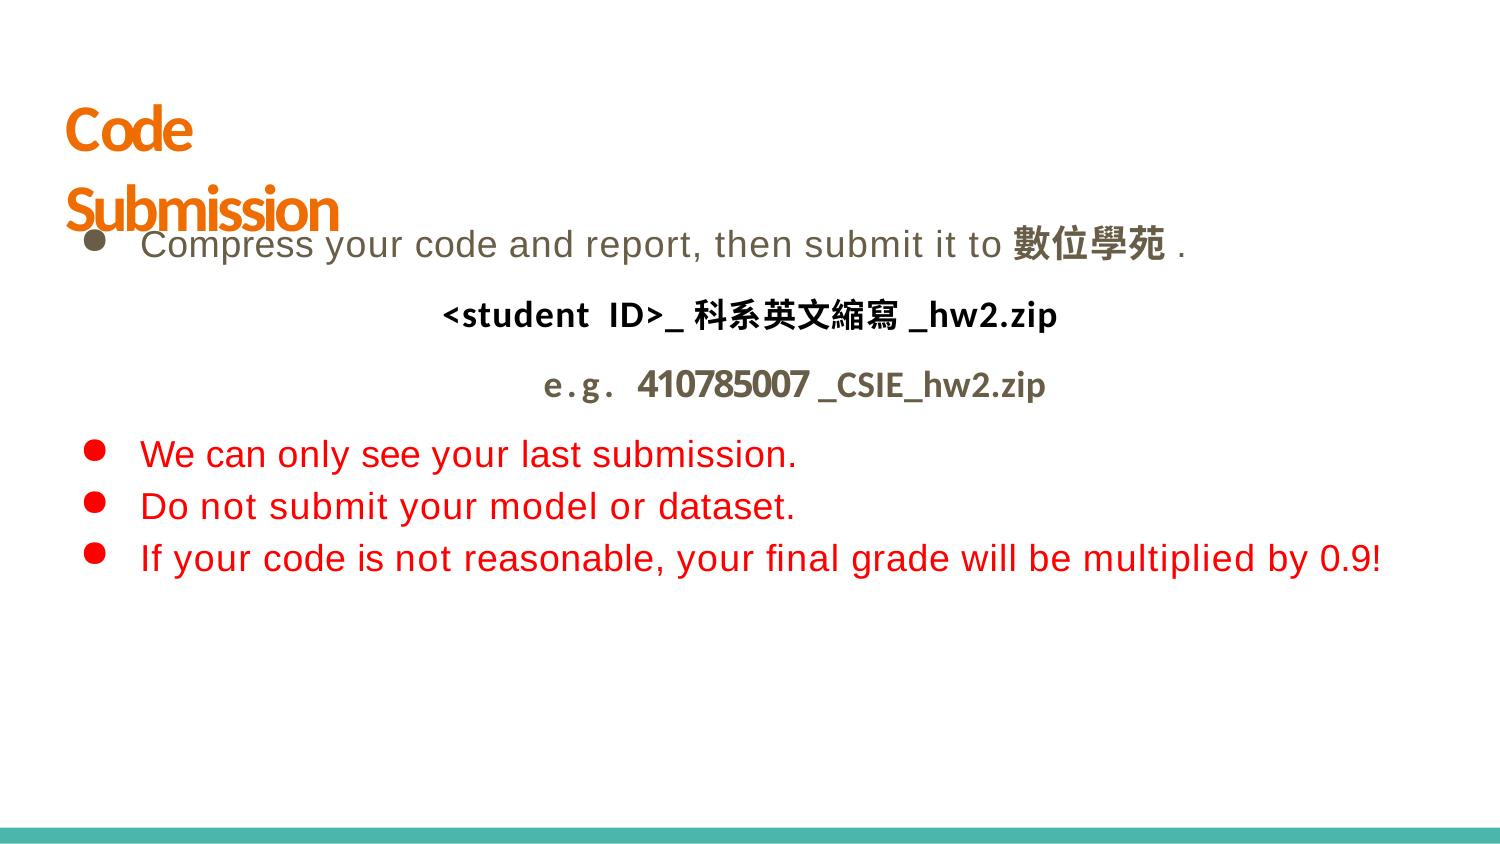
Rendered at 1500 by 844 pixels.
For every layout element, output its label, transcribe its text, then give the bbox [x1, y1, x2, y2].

text_box Compress your code and report, then submit it to數位學苑. <student ID>_科系英文縮寫_hw2.zip e.g. 410785007 _CSIE_hw2.zip We can only see your last submission. Do not submit your model or dataset. If your code is not reasonable, your ﬁnal grade will be multiplied by 0.9! [77, 193, 1383, 579]
title Code Submission [63, 82, 472, 246]
